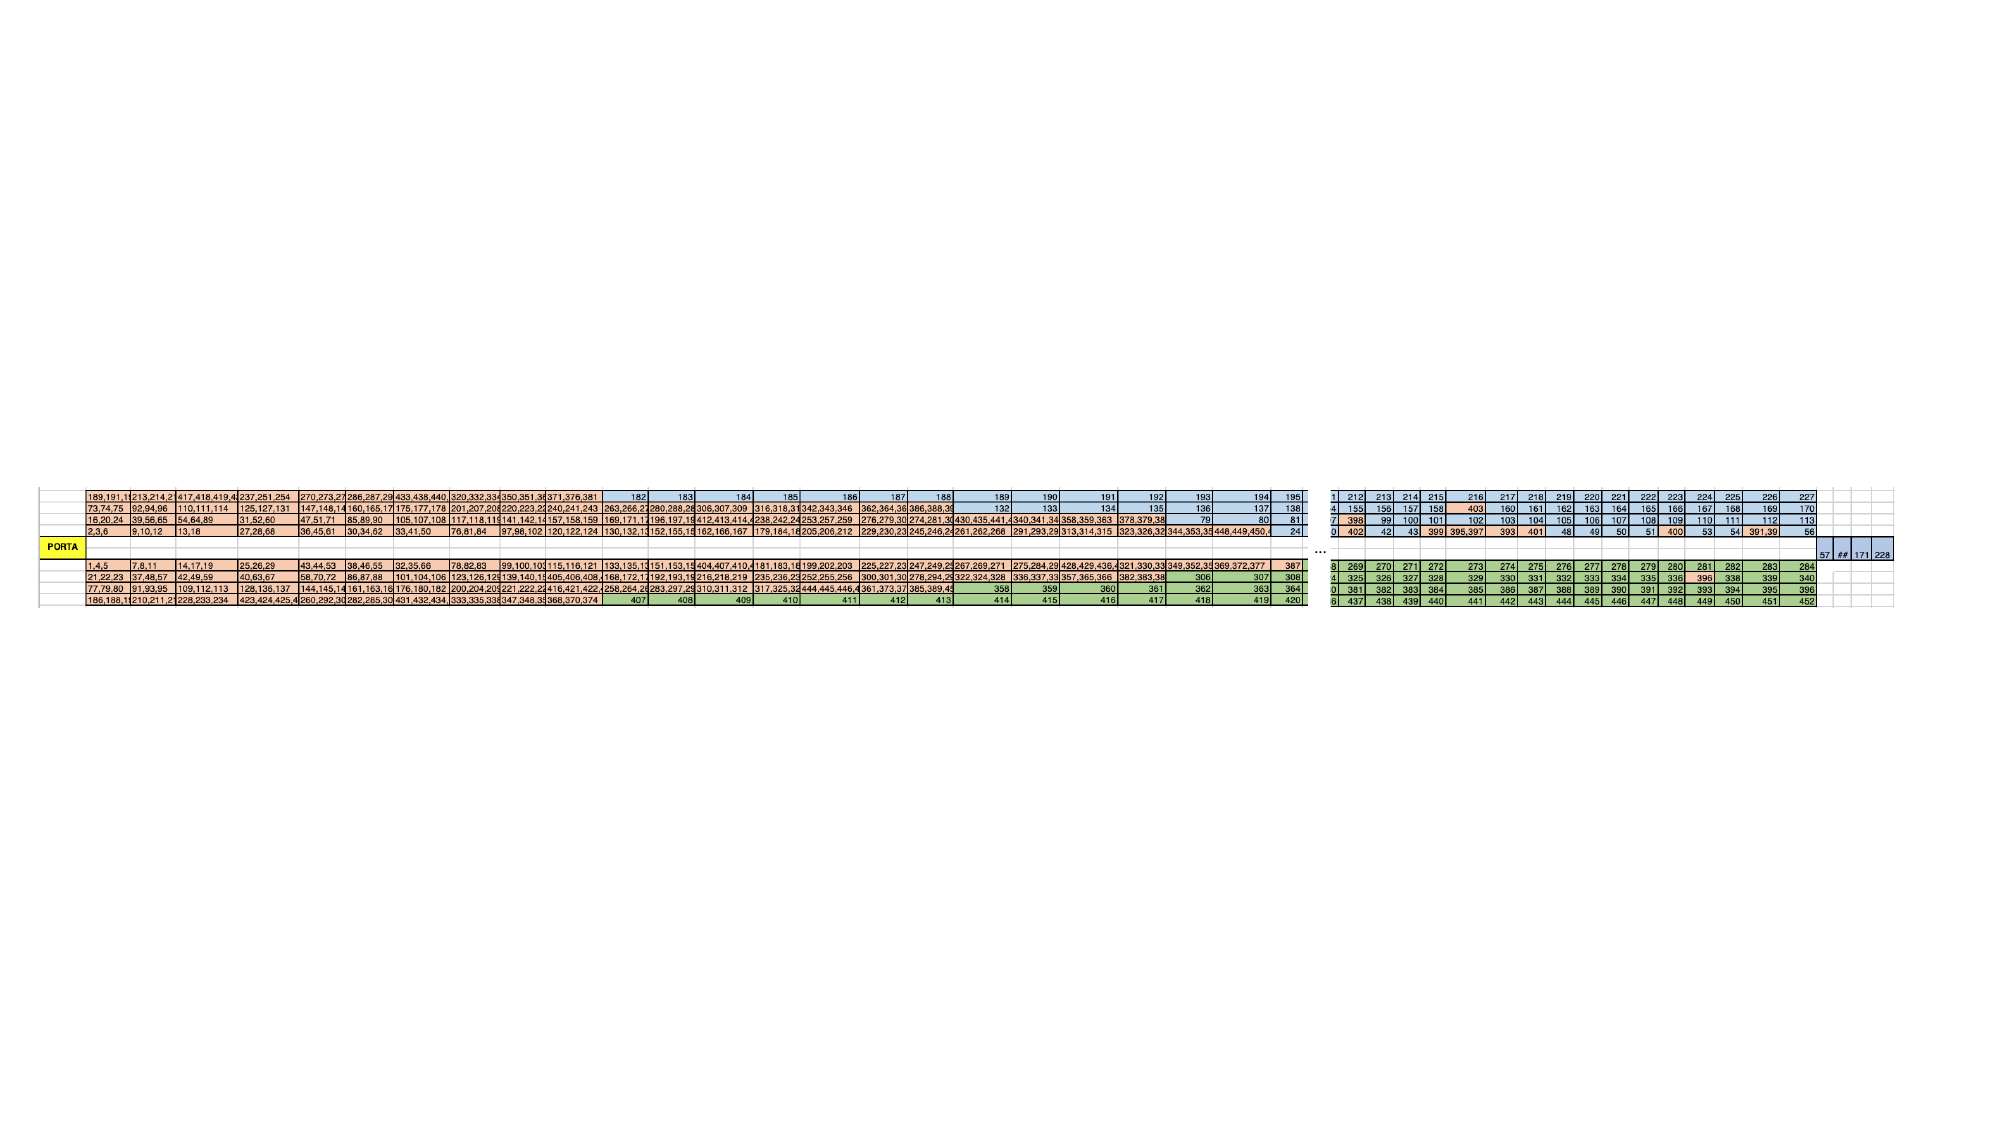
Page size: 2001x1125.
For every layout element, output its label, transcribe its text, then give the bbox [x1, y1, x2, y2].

picture [1330, 487, 1895, 608]
text_box … [1308, 529, 1330, 565]
picture [37, 487, 1308, 608]
